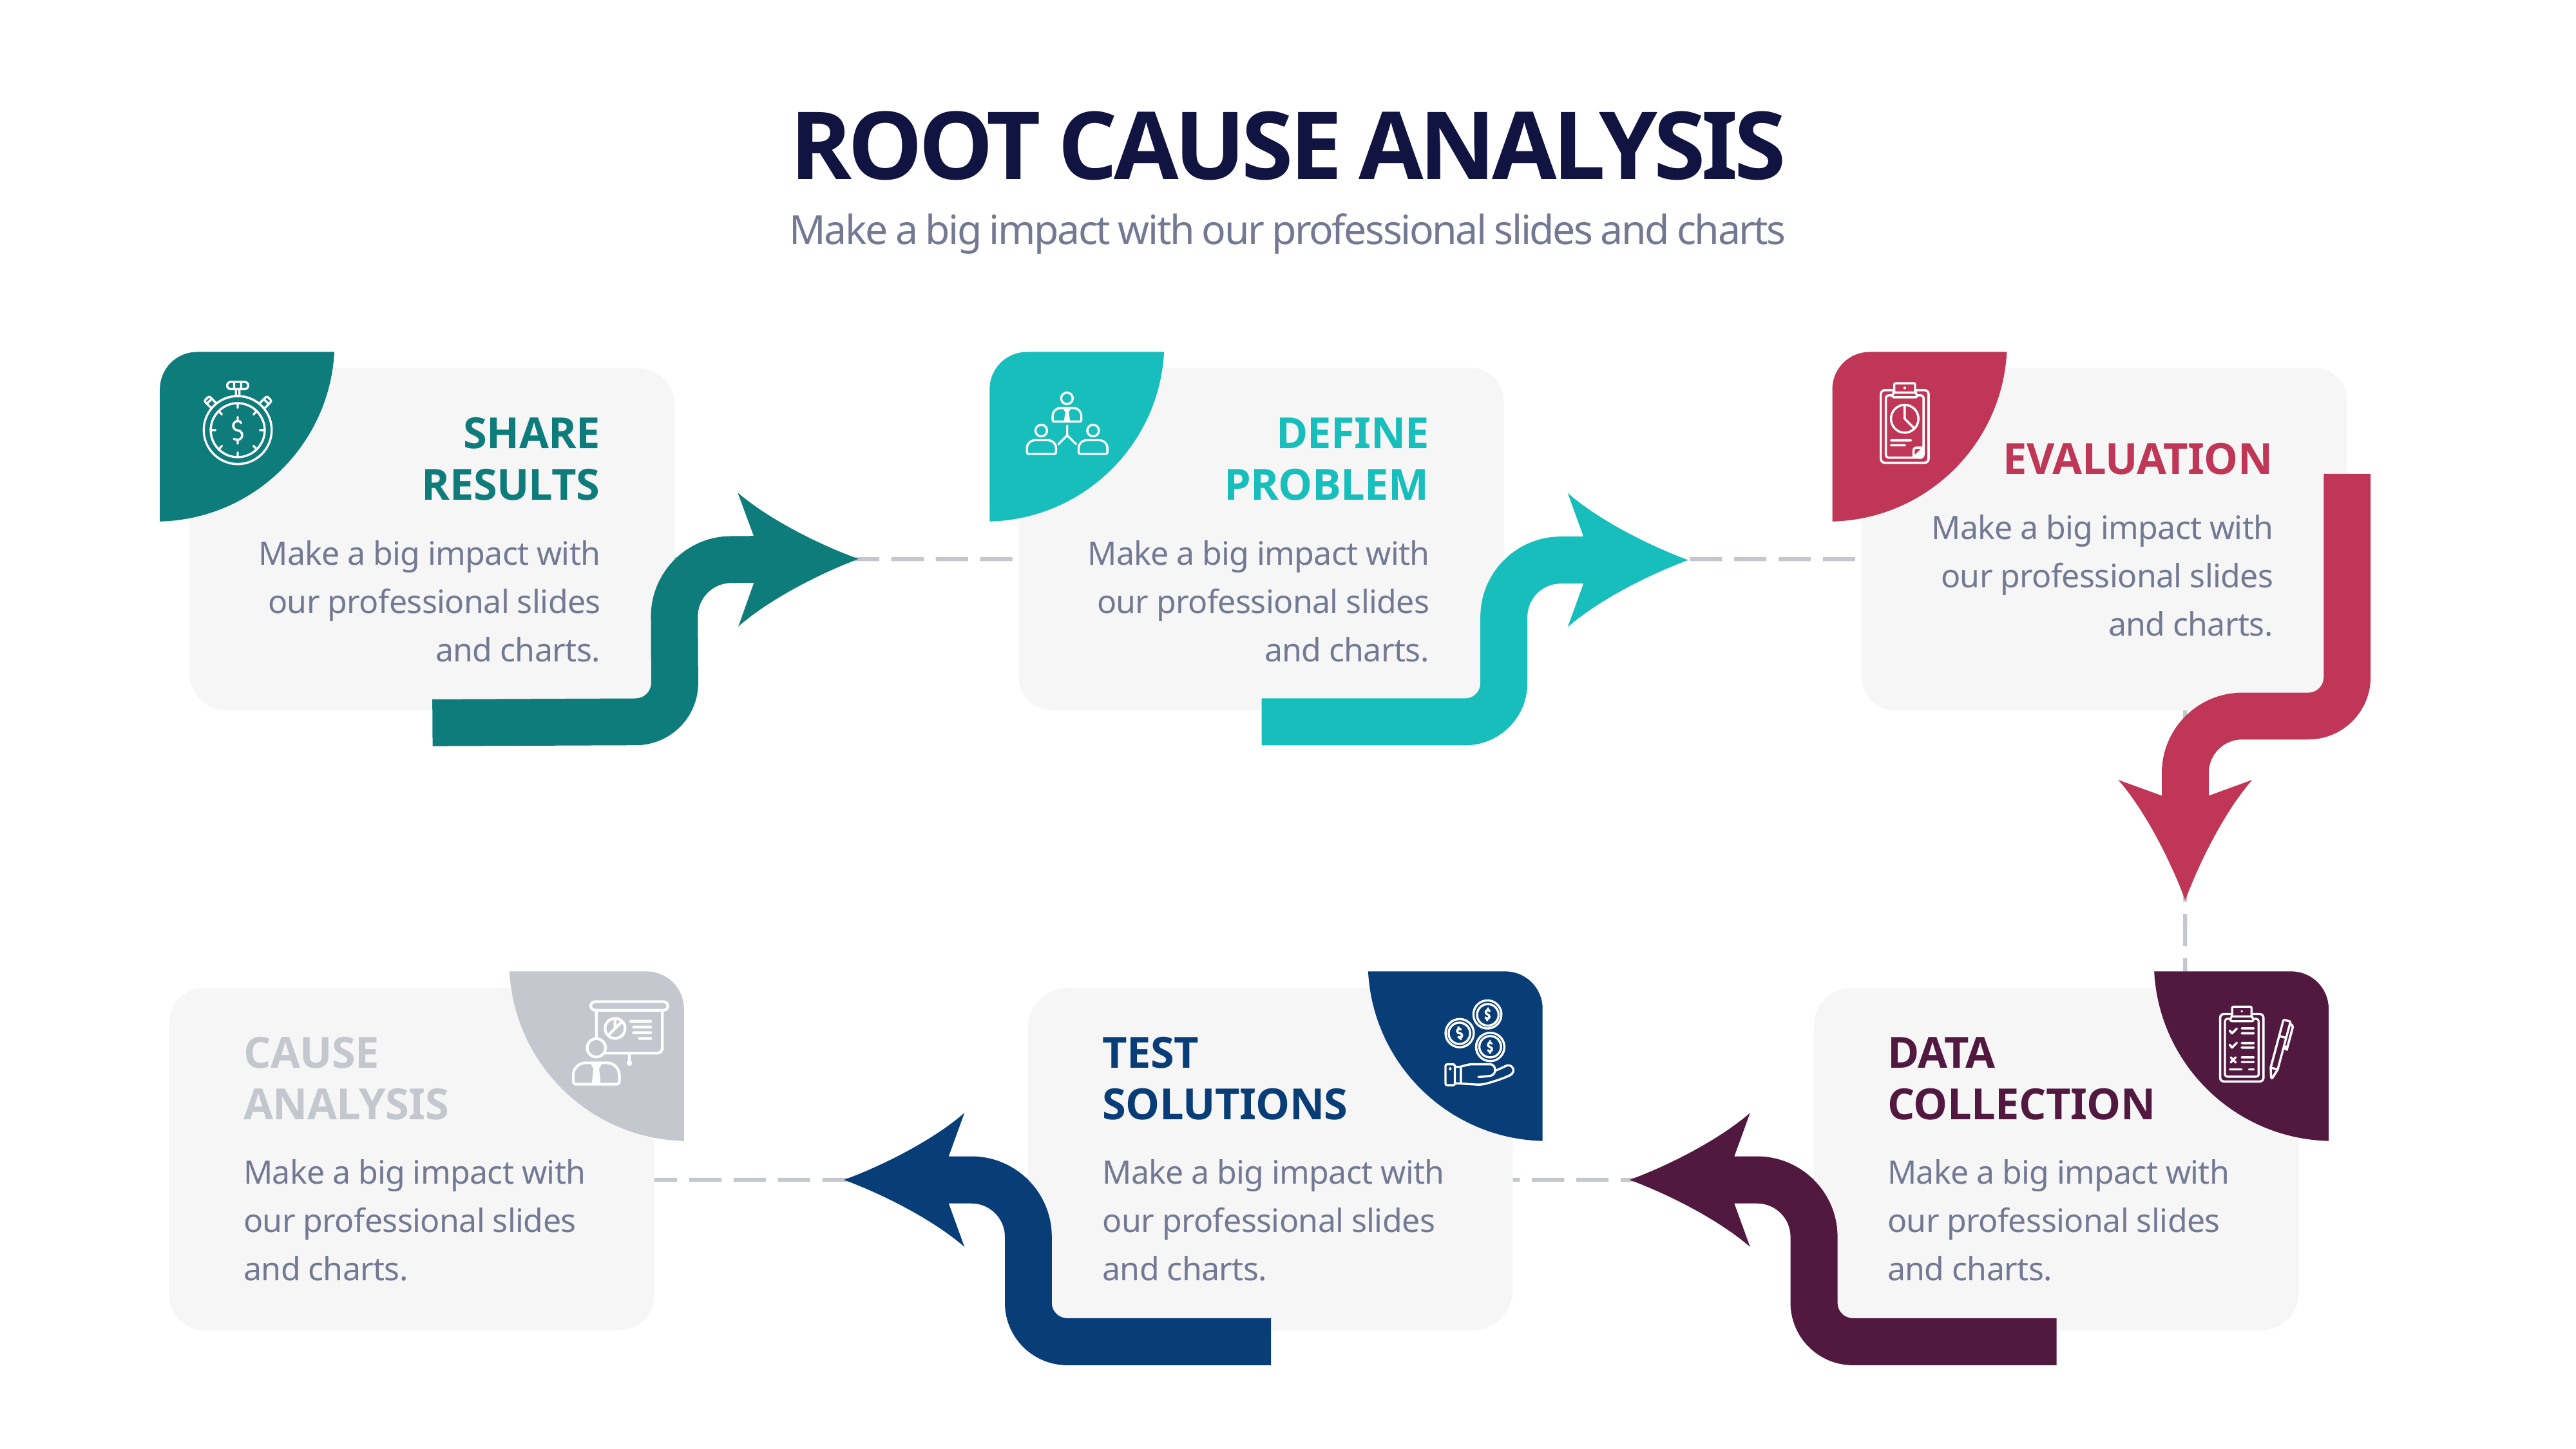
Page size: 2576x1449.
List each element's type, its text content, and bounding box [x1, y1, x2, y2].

text_box [1444, 1032, 1515, 1086]
text_box [844, 1113, 1272, 1365]
text_box [1862, 368, 2347, 711]
text_box [1018, 368, 1504, 711]
text_box [1880, 382, 1930, 464]
text_box Make a big impact with our professional slides and charts. [234, 1137, 624, 1293]
text_box [1034, 423, 1049, 438]
text_box [2118, 473, 2371, 900]
text_box [1077, 439, 1109, 455]
text_box [169, 987, 654, 1331]
text_box [1060, 391, 1074, 406]
text_box [1444, 1018, 1475, 1048]
text_box [1629, 1113, 2057, 1365]
text_box DEFINE PROBLEM [1120, 401, 1439, 514]
text_box [1368, 971, 1543, 1141]
text_box [2154, 971, 2329, 1141]
text_box CAUSE ANALYSIS [234, 1020, 553, 1133]
text_box [509, 971, 684, 1141]
text_box Make a big impact with our professional slides and charts. [1878, 1137, 2268, 1293]
text_box Make a big impact with our professional slides and charts. [1893, 492, 2283, 647]
text_box [1026, 424, 1077, 455]
text_box [189, 368, 675, 711]
text_box Make a big impact with our professional slides and charts [160, 199, 2416, 258]
text_box [160, 352, 335, 522]
text_box SHARE RESULTS [291, 401, 610, 514]
text_box [1261, 493, 1688, 746]
text_box [989, 352, 1165, 522]
text_box [1832, 352, 2007, 522]
text_box [432, 492, 859, 746]
text_box [2269, 1019, 2294, 1079]
text_box [1086, 423, 1100, 438]
text_box [1027, 987, 1513, 1331]
text_box Make a big impact with our professional slides and charts. [1049, 518, 1439, 673]
text_box TEST SOLUTIONS [1092, 1020, 1412, 1133]
text_box [571, 1061, 621, 1086]
text_box DATA COLLECTION [1878, 1020, 2197, 1133]
text_box [1472, 999, 1503, 1030]
text_box Make a big impact with our professional slides and charts. [220, 518, 610, 673]
text_box [1051, 406, 1083, 423]
text_box [1813, 987, 2299, 1331]
text_box [2218, 1005, 2265, 1083]
text_box [202, 381, 273, 466]
text_box EVALUATION [1963, 426, 2283, 488]
text_box ROOT CAUSE ANALYSIS [160, 80, 2416, 199]
text_box [586, 1000, 669, 1066]
text_box Make a big impact with our professional slides and charts. [1092, 1137, 1484, 1293]
